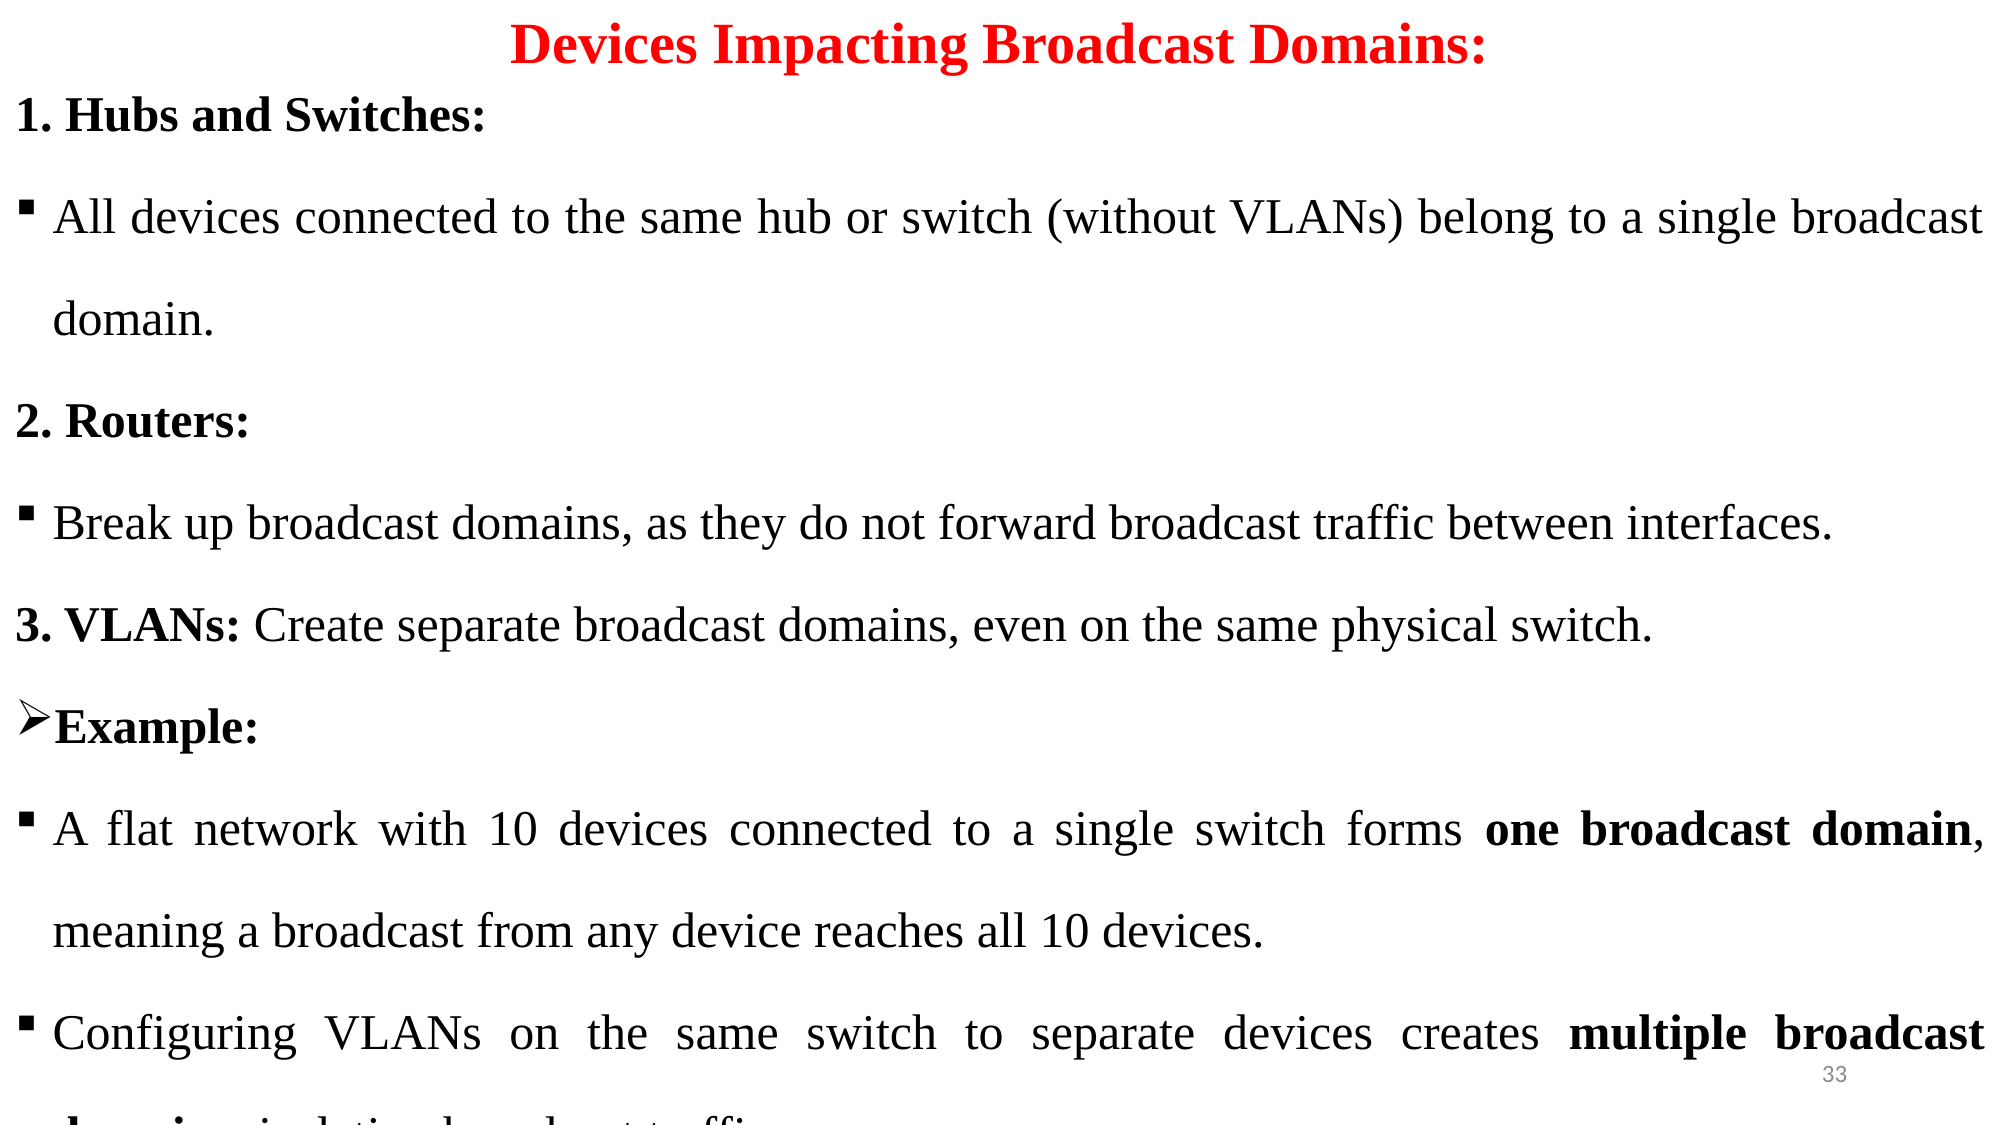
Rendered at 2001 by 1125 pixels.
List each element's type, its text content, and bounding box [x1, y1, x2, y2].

title Devices Impacting Broadcast Domains: [137, 0, 1863, 32]
list Hubs and Switches: All devices connected to the same hub or switch (without VLANs) belong to a single broadcast domain. 2. Routers: Break up broadcast domains, as they do not forward broadcast traffic between interfaces. 3. VLANs: Create separate broadcast domains, even on the same physical switch. Example: A flat network with 10 devices connected to a single switch forms one broadcast domain, meaning a broadcast from any device reaches all 10 devices. Configuring VLANs on the same switch to separate devices creates multiple broadcast domains, isolating broadcast traffic. [0, 32, 2000, 1125]
slide_number 33 [1412, 1042, 1863, 1103]
